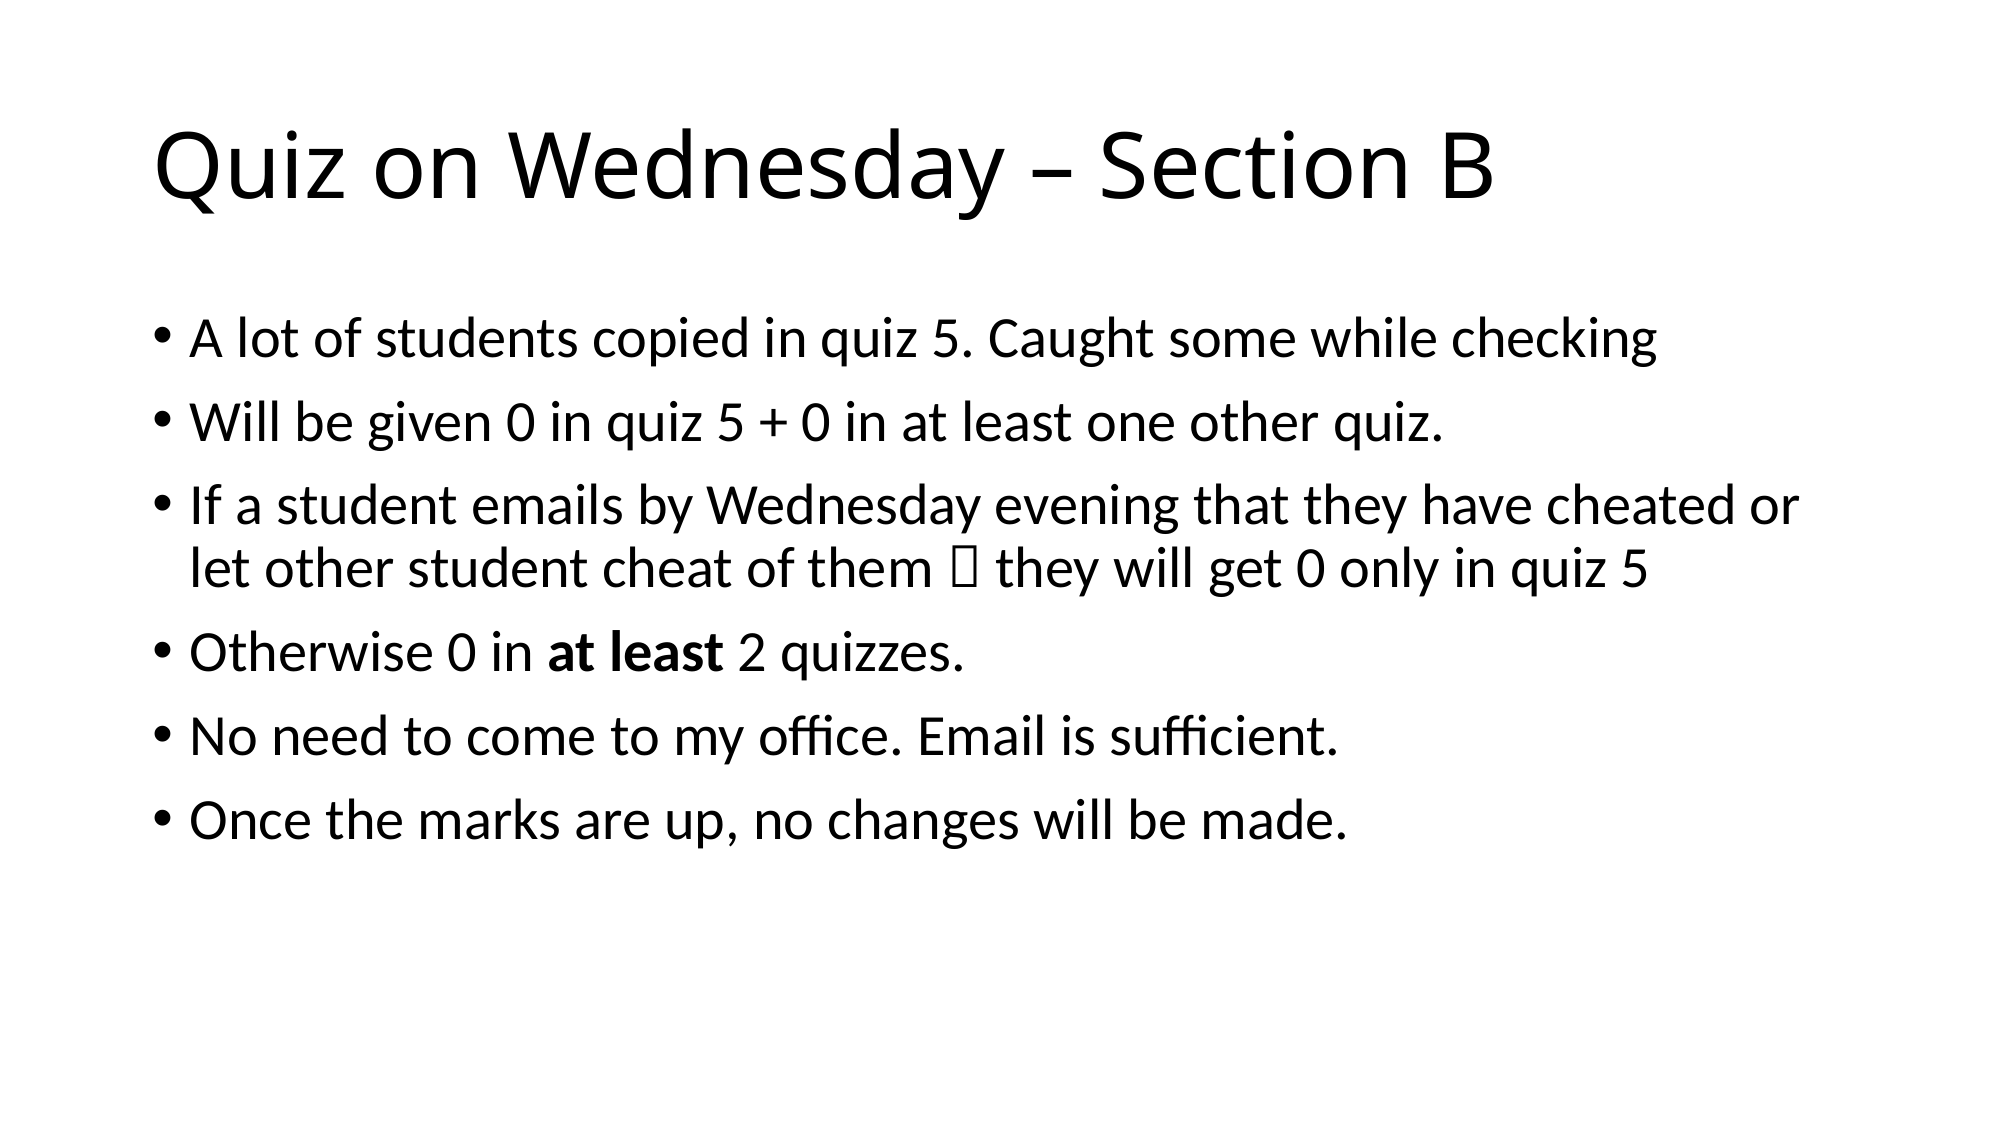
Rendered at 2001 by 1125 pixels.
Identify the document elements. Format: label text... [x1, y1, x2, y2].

list A lot of students copied in quiz 5. Caught some while checking Will be given 0 in quiz 5 + 0 in at least one other quiz. If a student emails by Wednesday evening that they have cheated or let other student cheat of them  they will get 0 only in quiz 5 Otherwise 0 in at least 2 quizzes. No need to come to my office. Email is sufficient. Once the marks are up, no changes will be made. [137, 299, 1863, 1014]
title Quiz on Wednesday – Section B [137, 59, 1863, 278]
